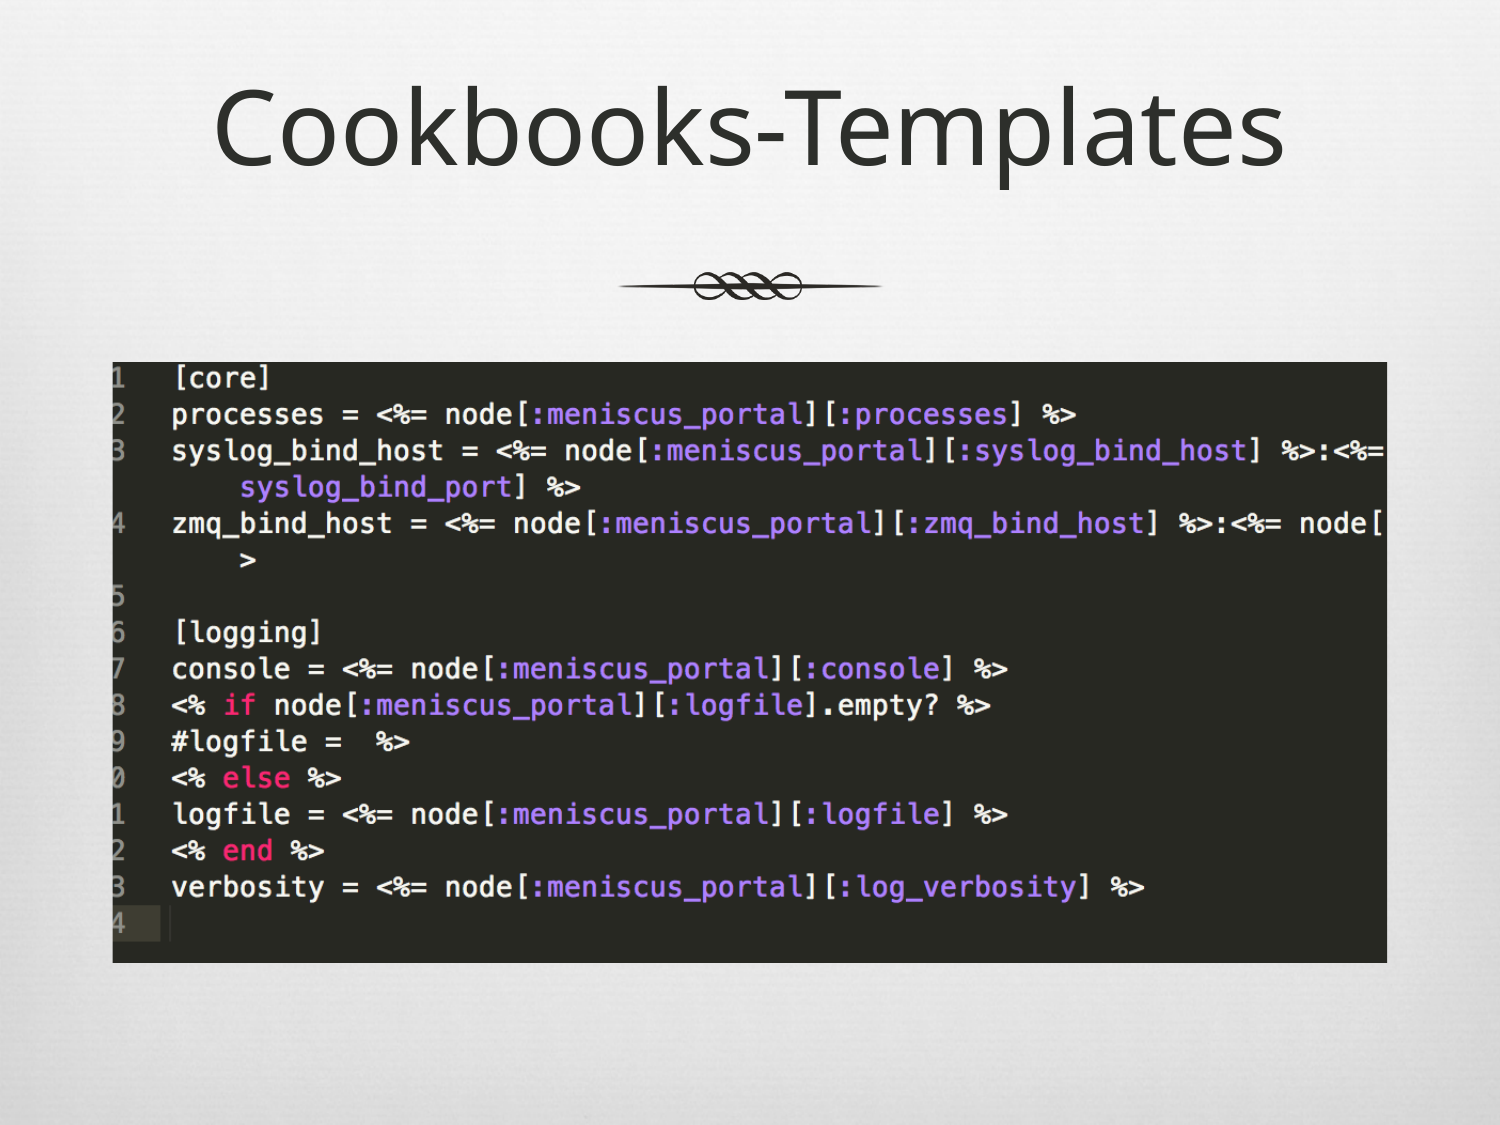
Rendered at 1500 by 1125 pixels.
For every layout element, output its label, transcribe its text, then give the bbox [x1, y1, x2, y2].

picture [615, 272, 885, 300]
title Cookbooks-Templates [112, 11, 1388, 236]
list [111, 361, 1388, 963]
